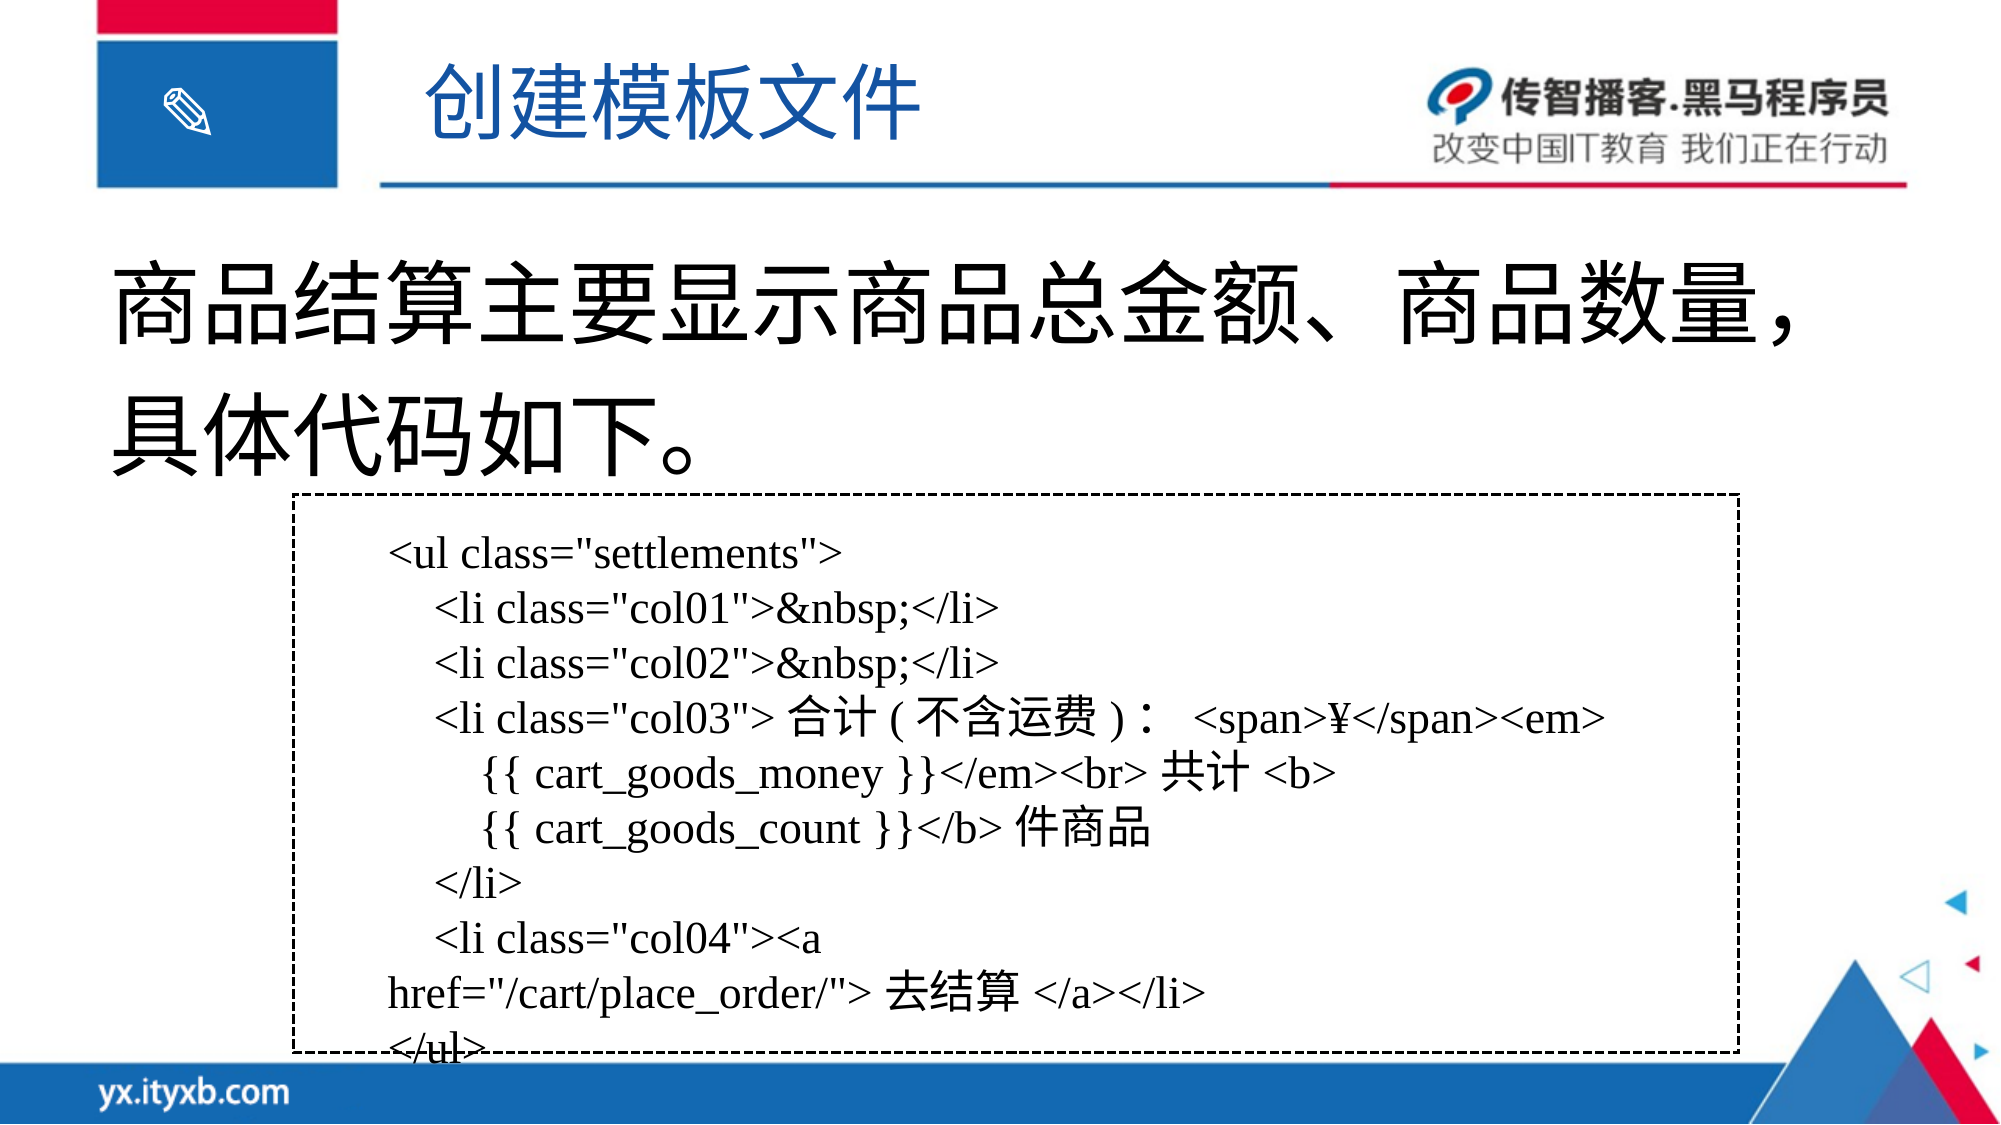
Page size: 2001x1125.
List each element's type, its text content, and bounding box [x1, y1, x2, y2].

text_box 商品结算主要显示商品总金额、商品数量，具体代码如下。 [94, 216, 1938, 496]
text_box 创建模板文件 [409, 43, 1292, 158]
picture [0, 0, 2000, 1124]
text_box [293, 494, 1739, 1053]
text_box <ul class="settlements"> <li class="col01">&nbsp;</li> <li class="col02">&nbsp;</li> <li class="col03">合计(不含运费)：<span>¥</span><em> {{ cart_goods_money }}</em><br>共计<b> {{ cart_goods_count }}</b>件商品 </li> <li class="col04"><a href="/cart/place_order/">去结算</a></li> </ul> [372, 515, 1660, 1081]
